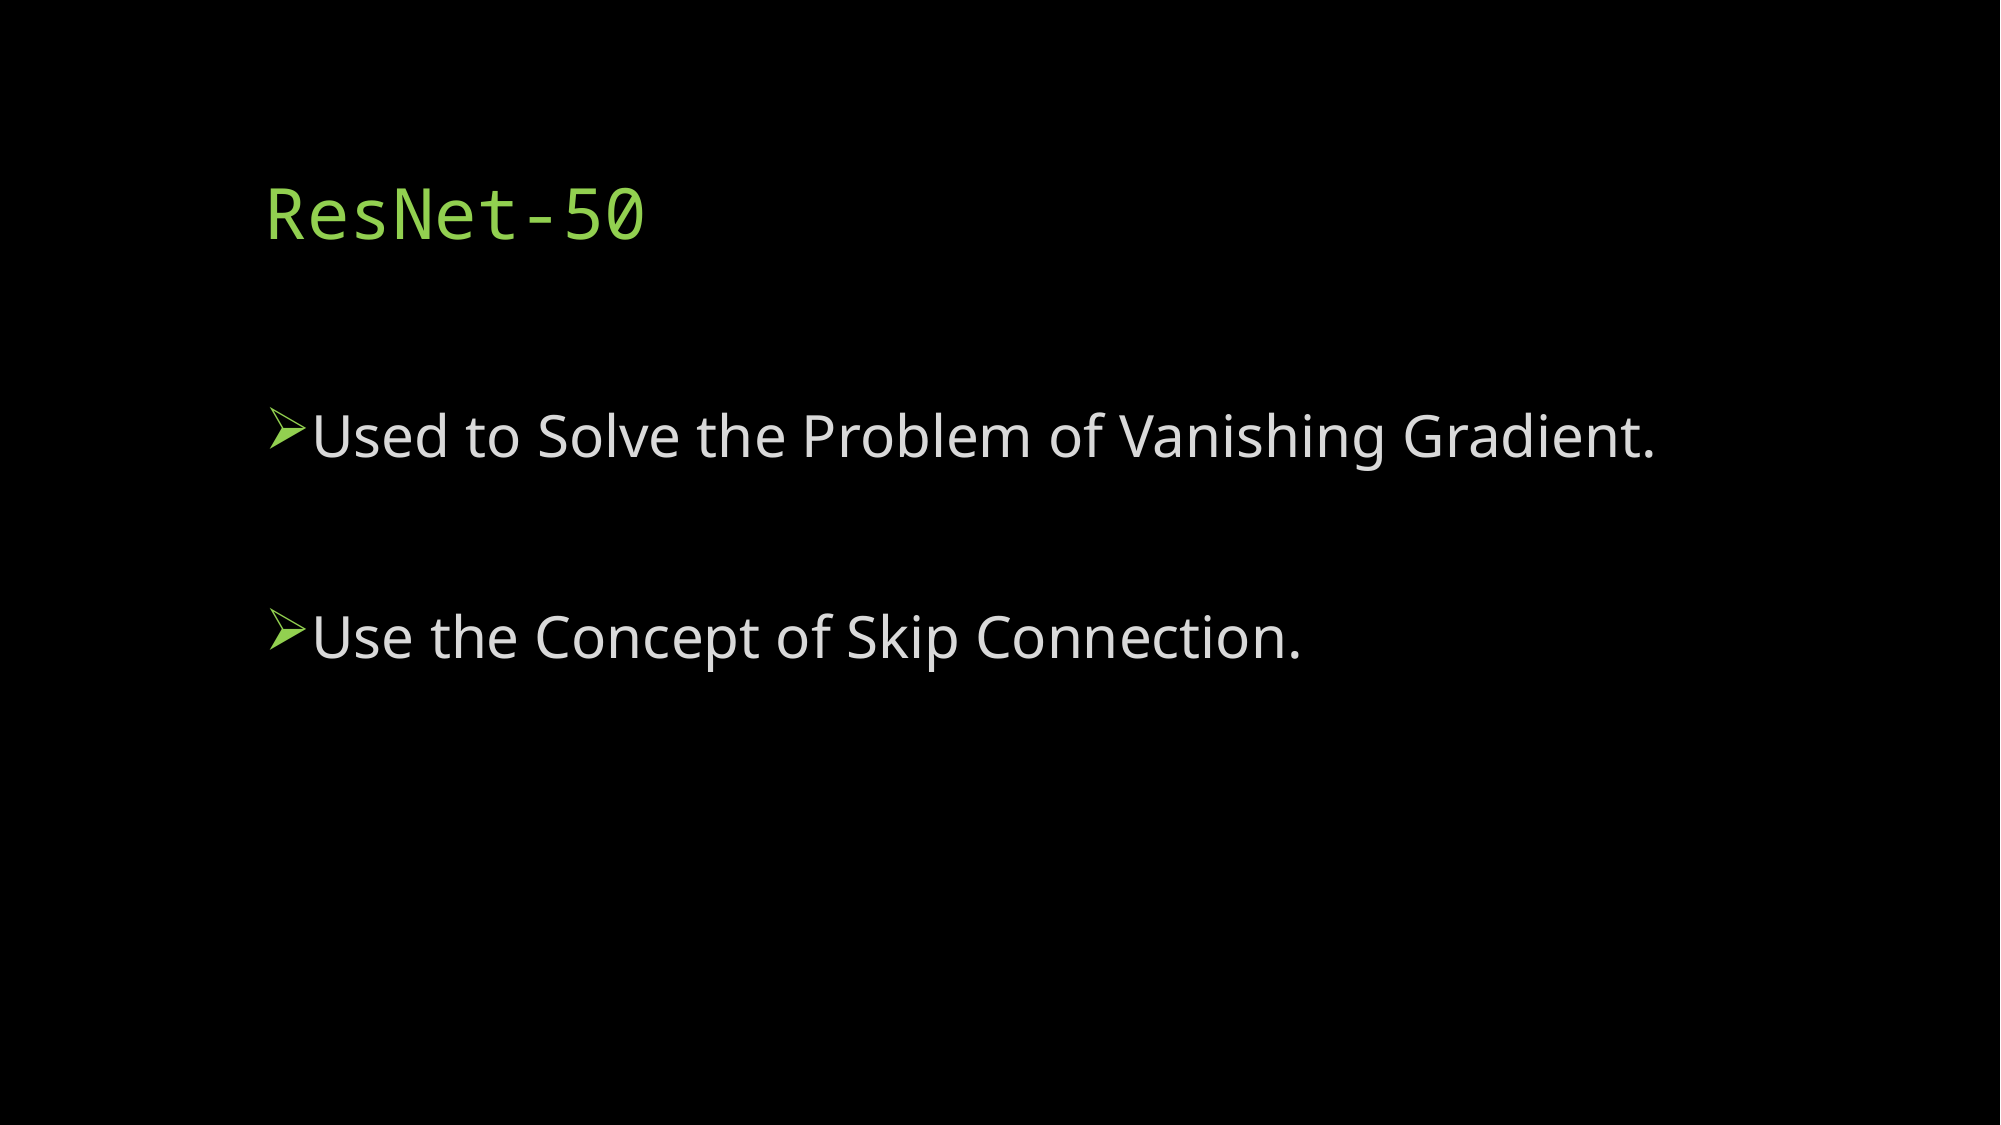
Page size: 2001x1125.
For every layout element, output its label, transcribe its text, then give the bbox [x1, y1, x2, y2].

title ResNet-50 [249, 75, 1750, 263]
list Used to Solve the Problem of Vanishing Gradient. Use the Concept of Skip Connection. [249, 399, 1750, 1000]
